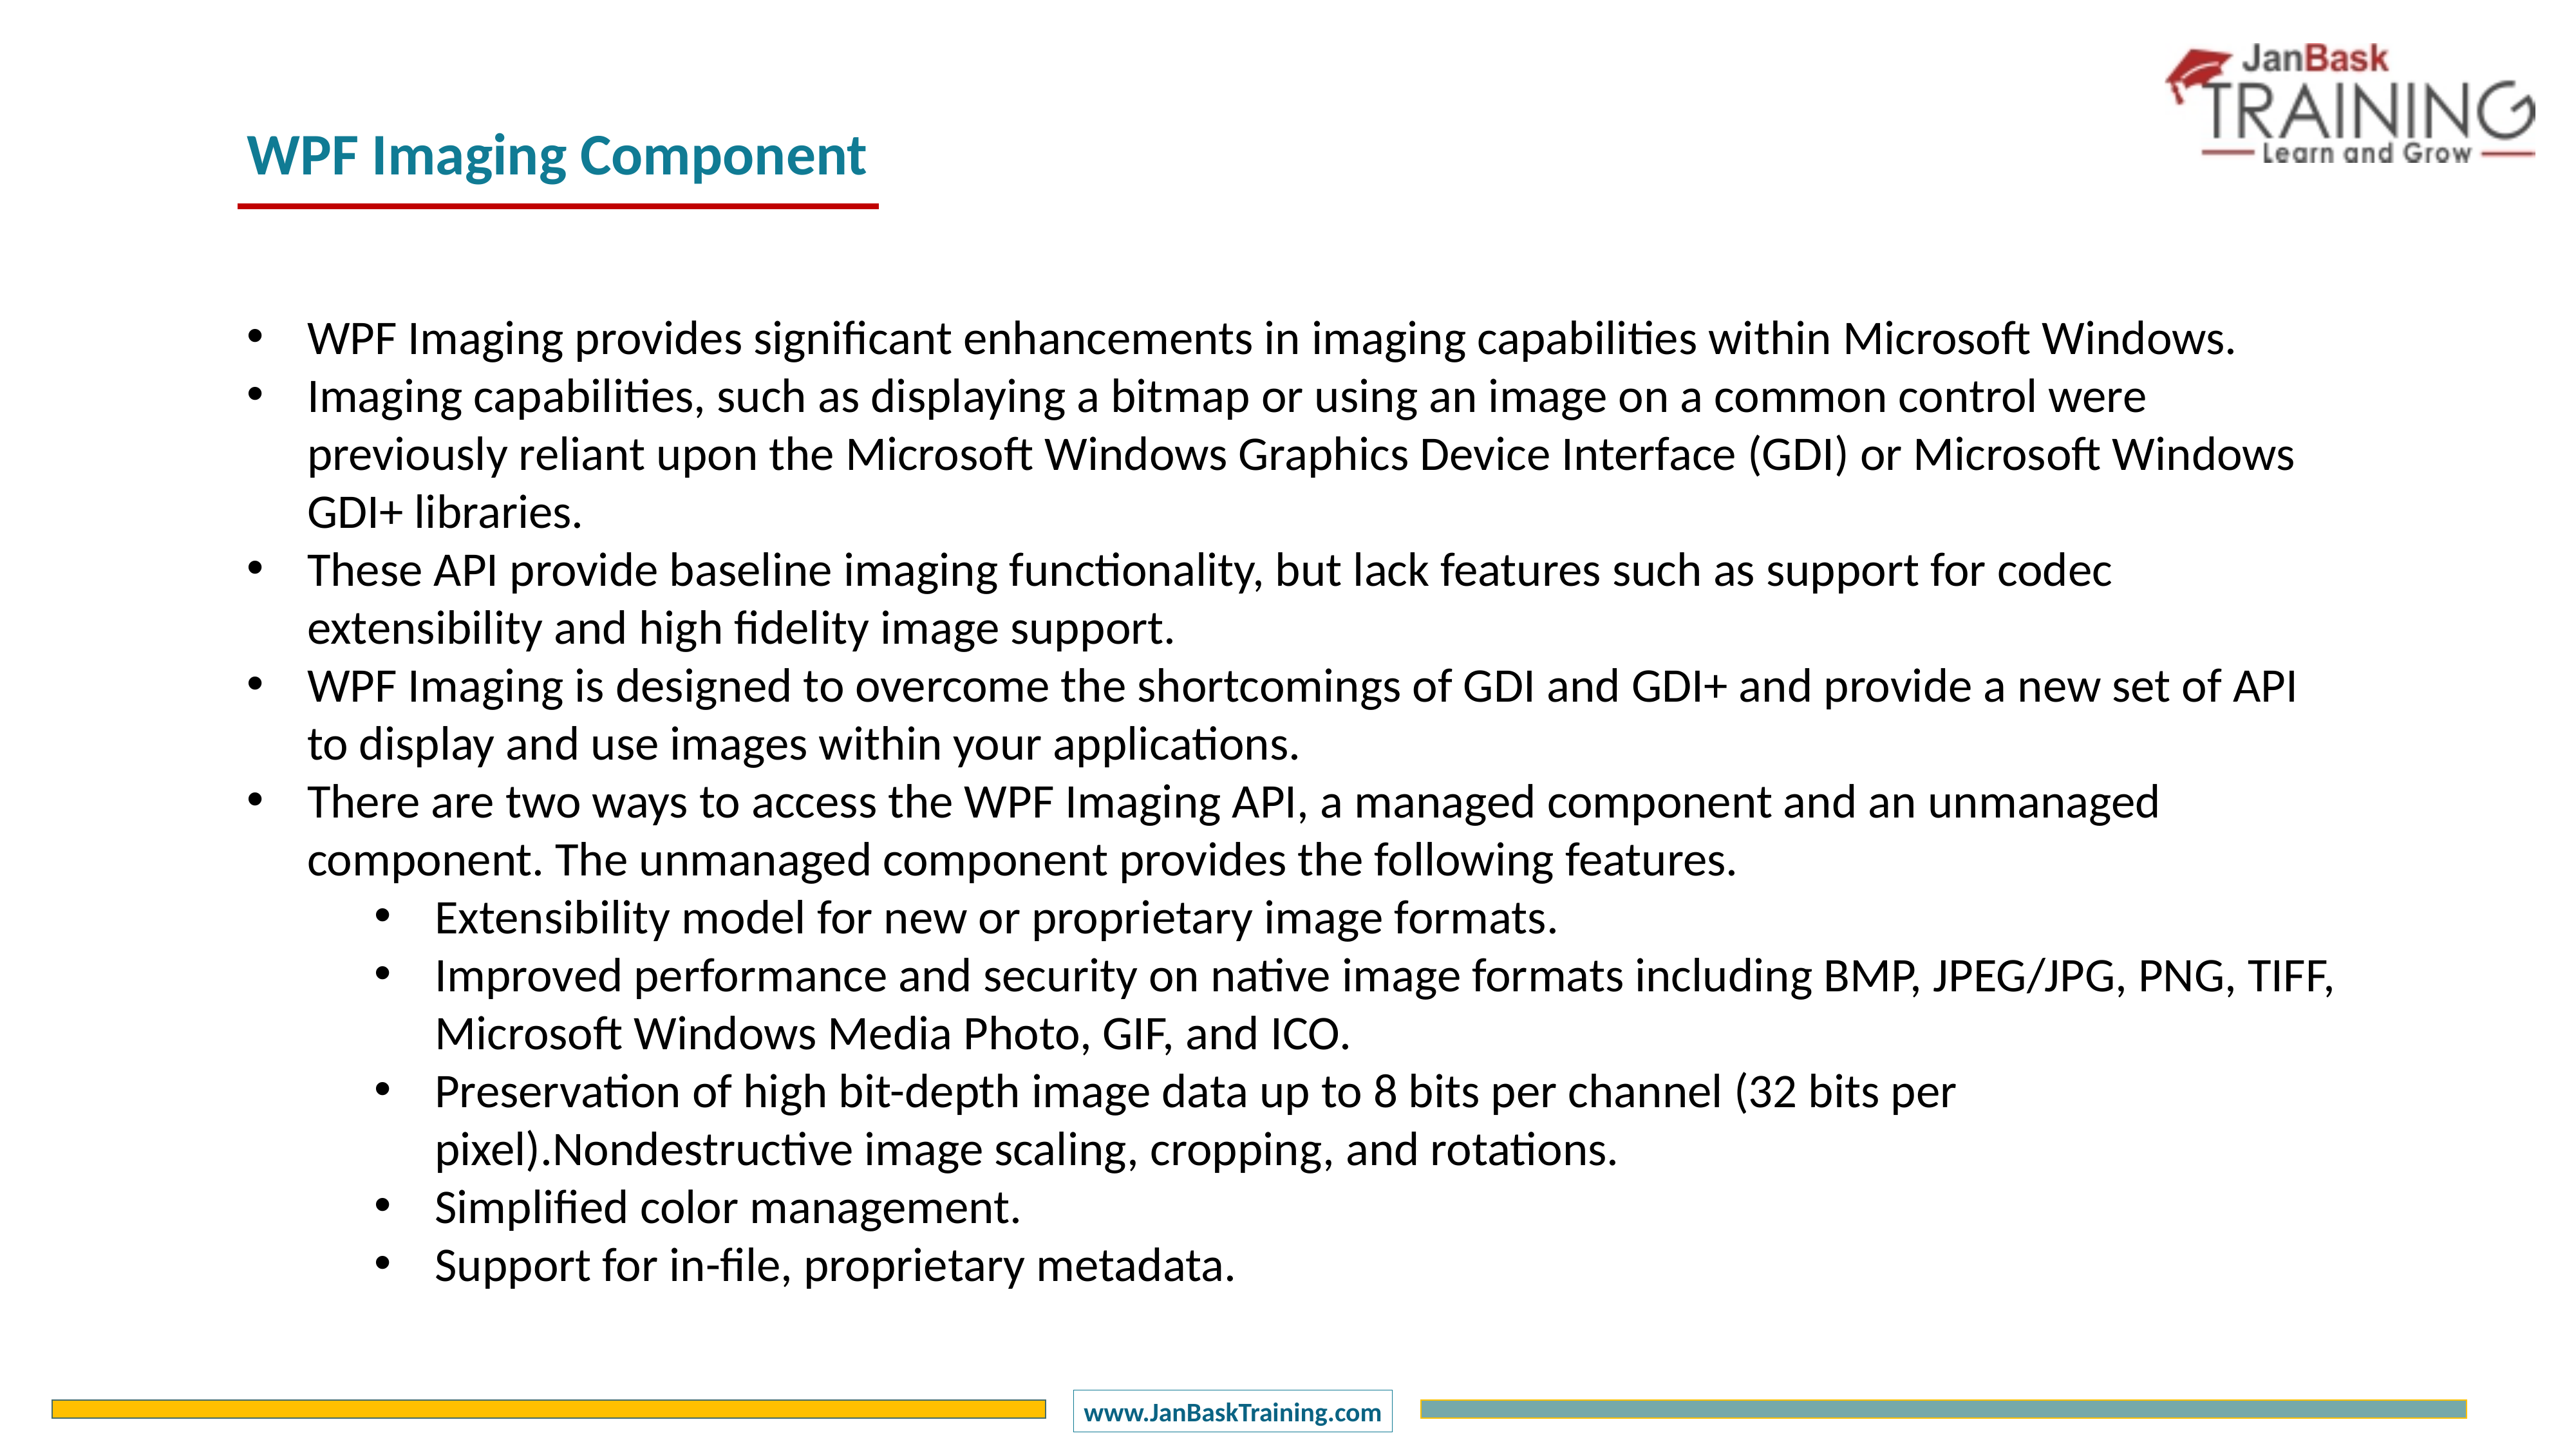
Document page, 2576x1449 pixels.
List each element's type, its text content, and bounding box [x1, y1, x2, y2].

text_box WPF Imaging Component [237, 111, 2044, 301]
text_box WPF Imaging provides significant enhancements in imaging capabilities within Microsoft Windows. Imaging capabilities, such as displaying a bitmap or using an image on a common control were previously reliant upon the Microsoft Windows Graphics Device Interface (GDI) or Microsoft Windows GDI+ libraries. These API provide baseline imaging functionality, but lack features such as support for codec extensibility and high fidelity image support. WPF Imaging is designed to overcome the shortcomings of GDI and GDI+ and provide a new set of API to display and use images within your applications. There are two ways to access the WPF Imaging API, a managed component and an unmanaged component. The unmanaged component provides the following features. Extensibility model for new or proprietary image formats. Improved performance and security on native image formats including BMP, JPEG/JPG, PNG, TIFF, Microsoft Windows Media Photo, GIF, and ICO. Preservation of high bit-depth image data up to 8 bits per channel (32 bits per pixel).Nondestructive image scaling, cropping, and rotations. Simplified color management. Support for in-file, proprietary metadata. [237, 301, 2348, 1296]
picture [2165, 43, 2535, 163]
